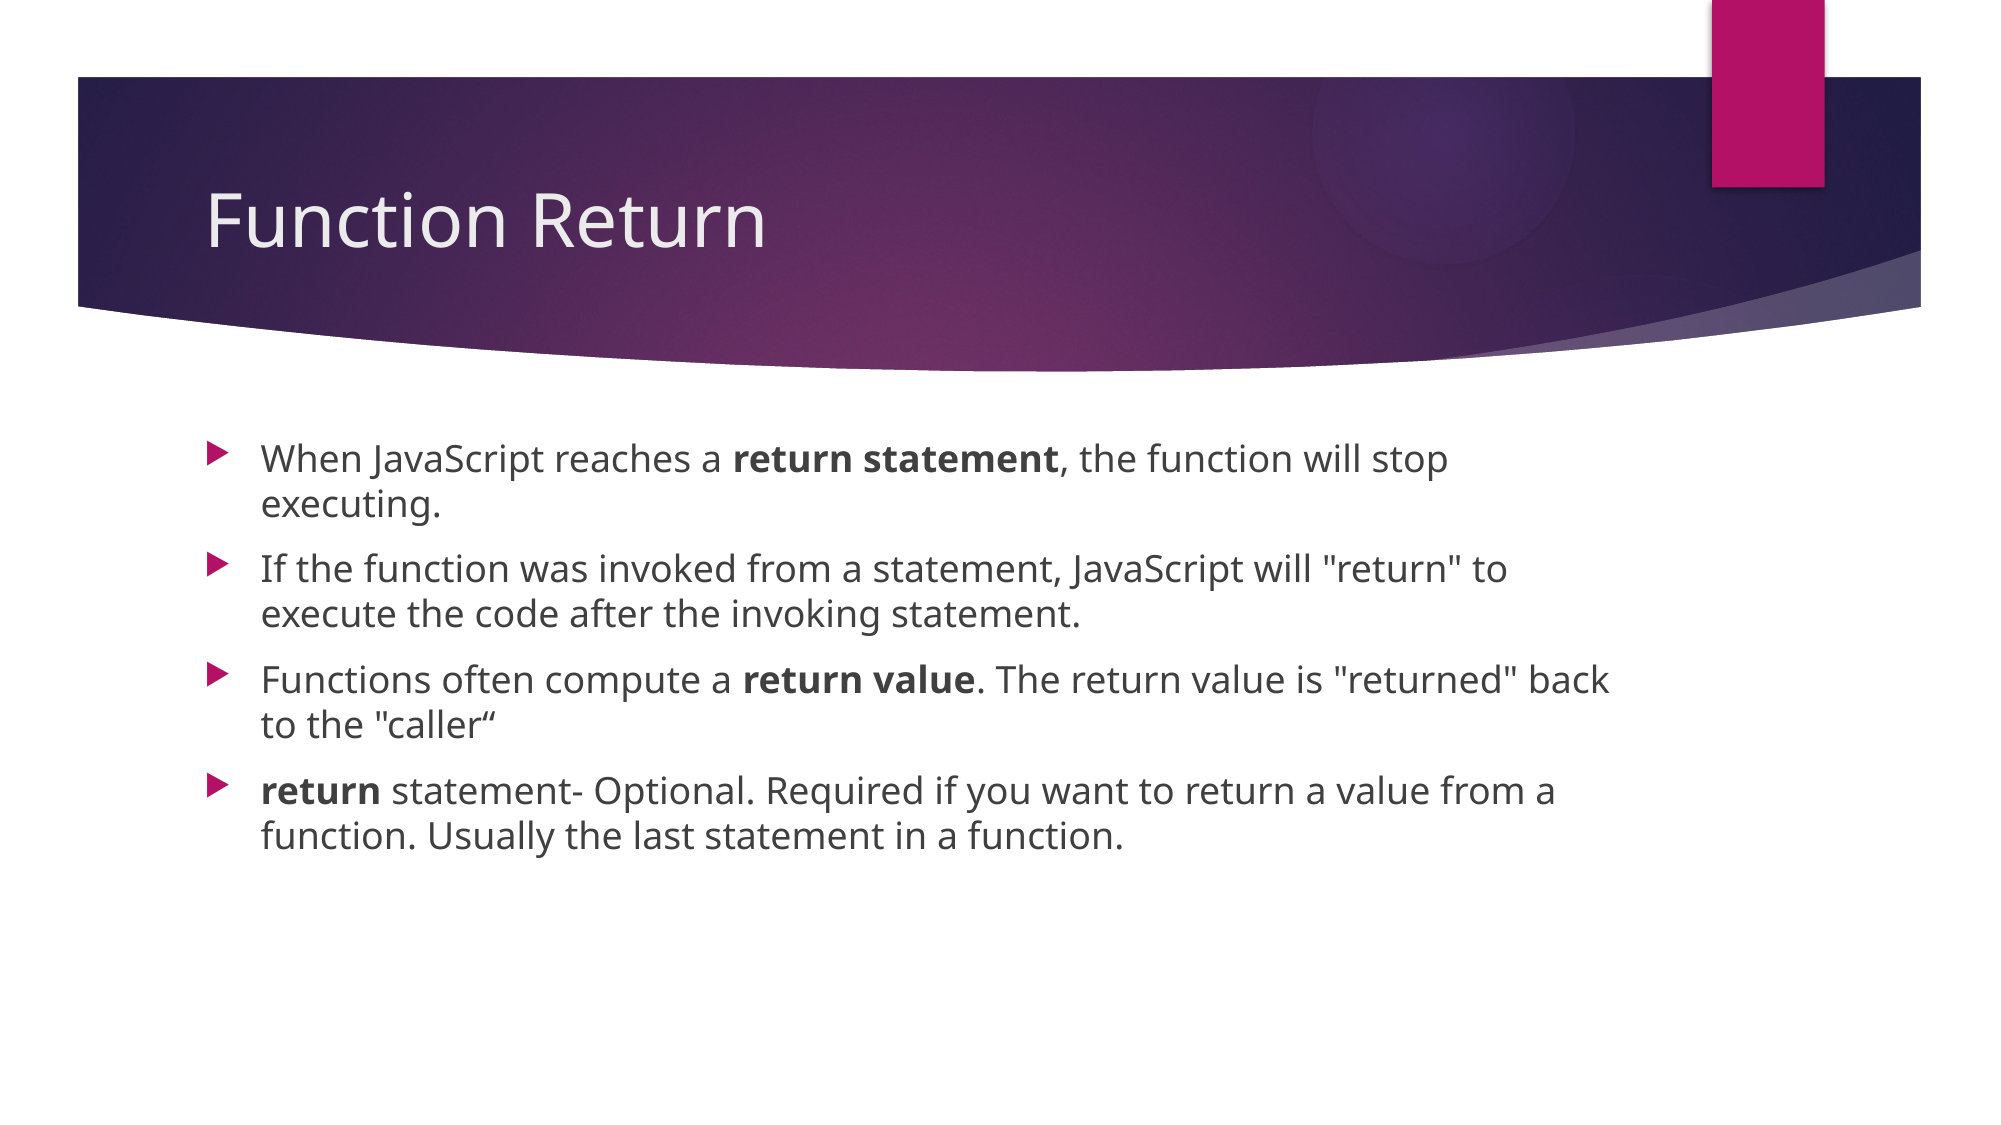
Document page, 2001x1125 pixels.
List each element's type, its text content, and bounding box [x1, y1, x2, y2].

list When JavaScript reaches a return statement, the function will stop executing. If the function was invoked from a statement, JavaScript will "return" to execute the code after the invoking statement. Functions often compute a return value. The return value is "returned" back to the "caller“ return statement- Optional. Required if you want to return a value from a function. Usually the last statement in a function. [189, 427, 1638, 988]
title Function Return [189, 159, 1627, 276]
